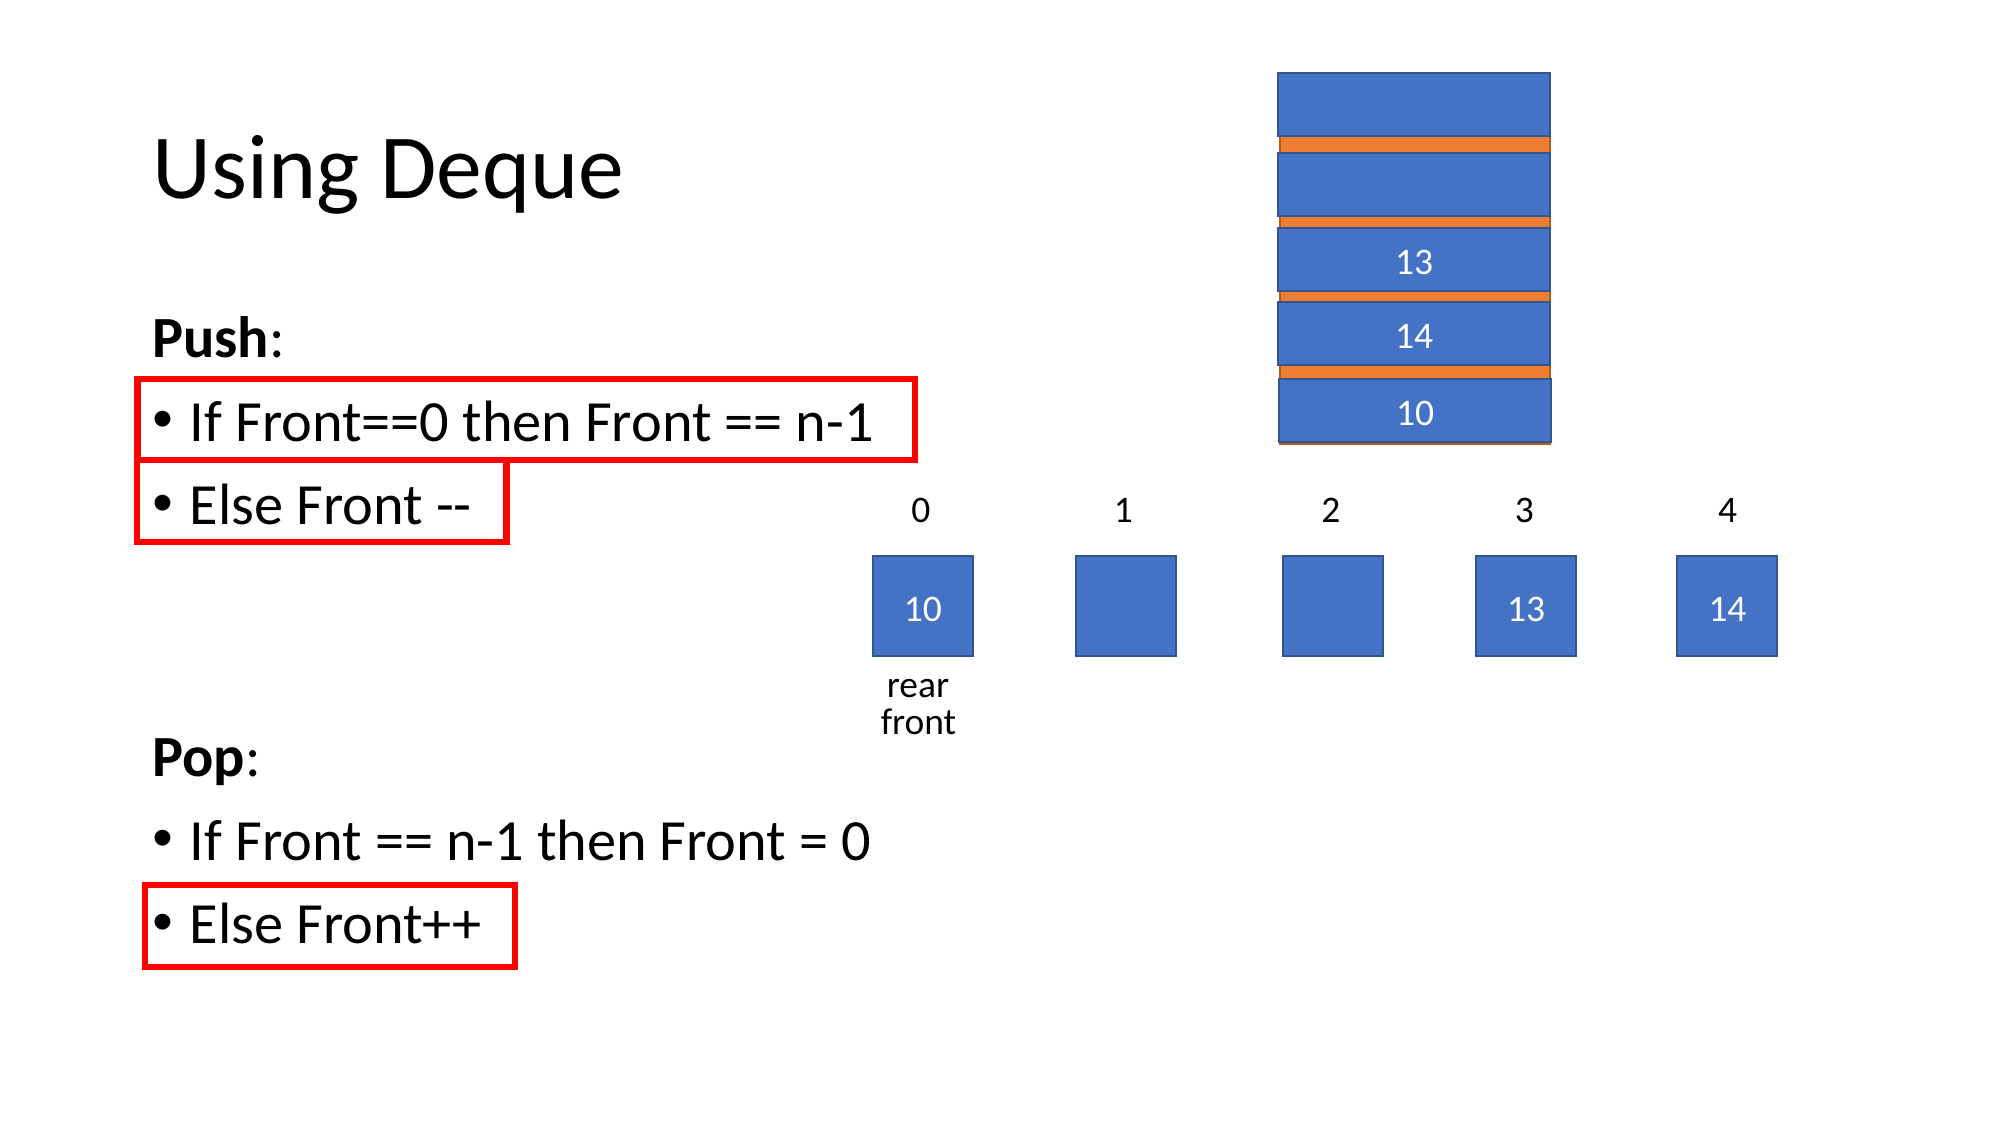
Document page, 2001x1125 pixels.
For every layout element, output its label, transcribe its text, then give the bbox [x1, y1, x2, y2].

text_box 13 [1475, 555, 1577, 657]
text_box [136, 378, 916, 461]
text_box 10 [872, 555, 974, 657]
text_box [136, 459, 507, 543]
text_box 0 [896, 477, 949, 538]
title Using Deque [137, 59, 1863, 278]
text_box 14 [1277, 301, 1551, 366]
list Push: If Front==0 then Front == n-1 Else Front -- Pop: If Front == n-1 then Front = 0 Else Front++ [137, 299, 1863, 1014]
text_box 4 [1703, 477, 1756, 538]
text_box [1277, 152, 1551, 217]
text_box [1279, 217, 1551, 227]
text_box [1279, 366, 1551, 378]
text_box [1279, 292, 1551, 301]
text_box rear [872, 652, 965, 713]
text_box 14 [1676, 555, 1778, 657]
text_box [1075, 555, 1177, 657]
text_box 13 [1277, 227, 1551, 292]
text_box [1279, 137, 1551, 152]
text_box 1 [1099, 477, 1152, 538]
text_box 10 [1278, 378, 1552, 443]
text_box front [865, 689, 973, 750]
text_box [144, 884, 516, 968]
text_box [1277, 72, 1551, 137]
text_box [1282, 555, 1384, 657]
text_box 2 [1306, 477, 1359, 538]
text_box 3 [1500, 477, 1553, 538]
